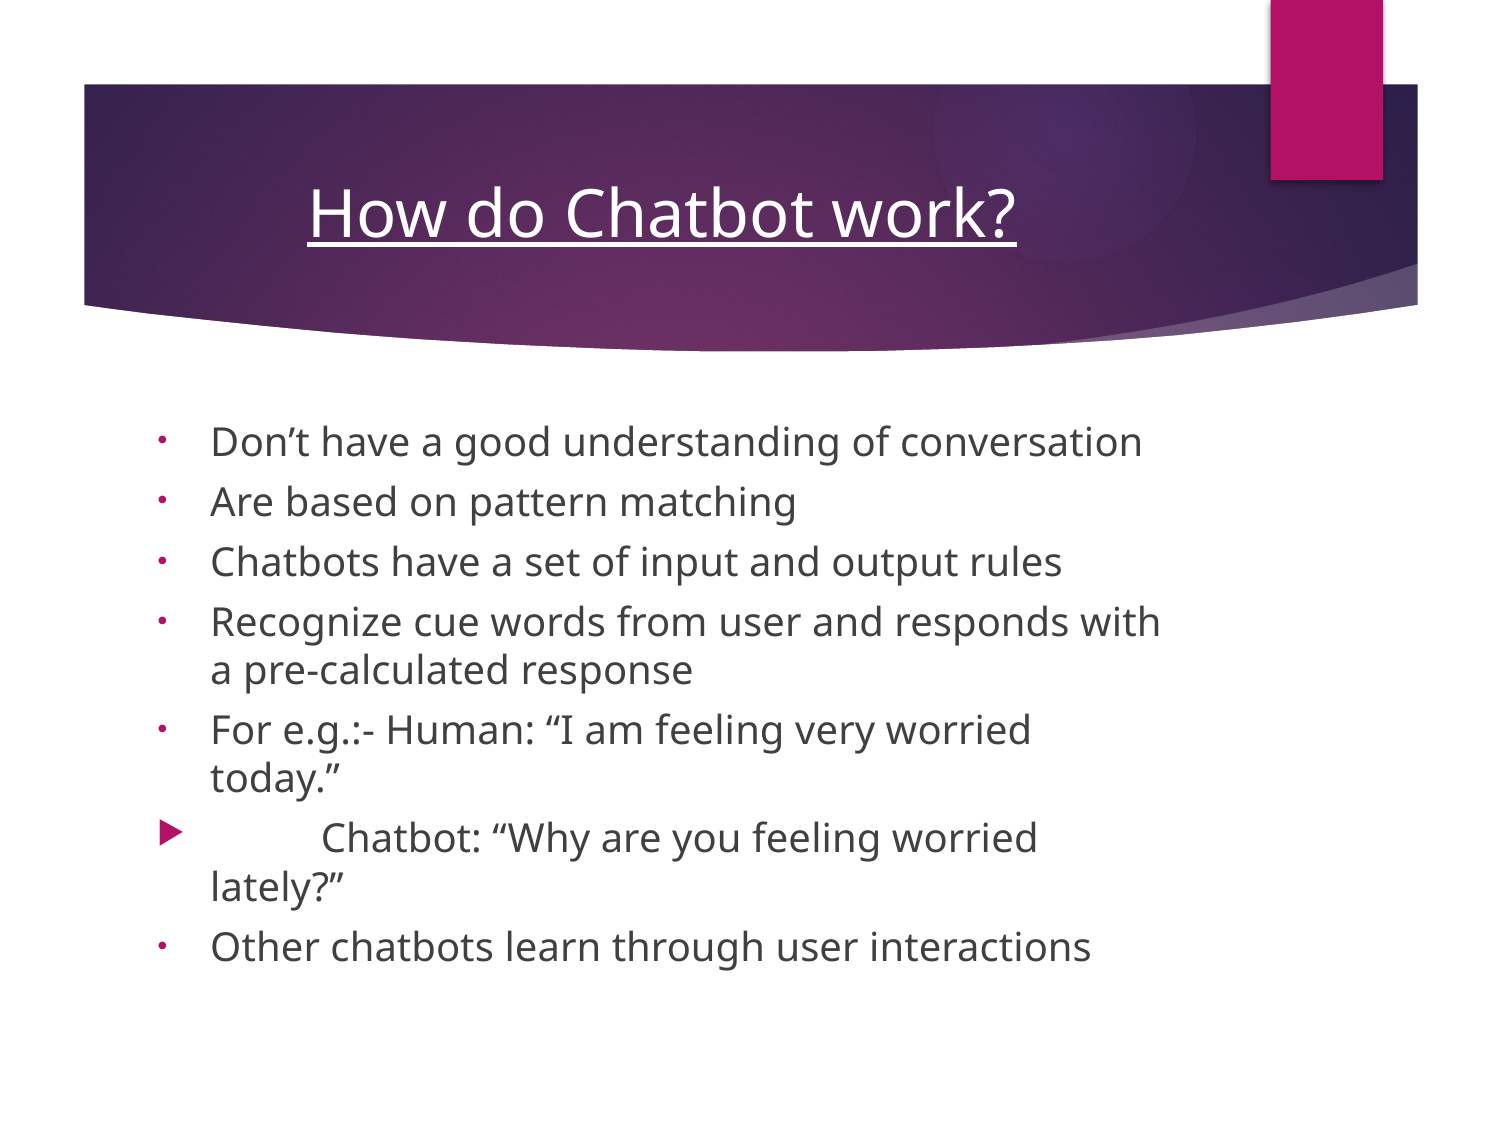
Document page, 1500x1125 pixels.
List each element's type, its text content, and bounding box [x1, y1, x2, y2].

list Don’t have a good understanding of conversation Are based on pattern matching Chatbots have a set of input and output rules Recognize cue words from user and responds with a pre-calculated response For e.g.:- Human: “I am feeling very worried today.” Chatbot: “Why are you feeling worried lately?” Other chatbots learn through user interactions [141, 408, 1183, 988]
title How do Chatbot work? [142, 152, 1183, 269]
